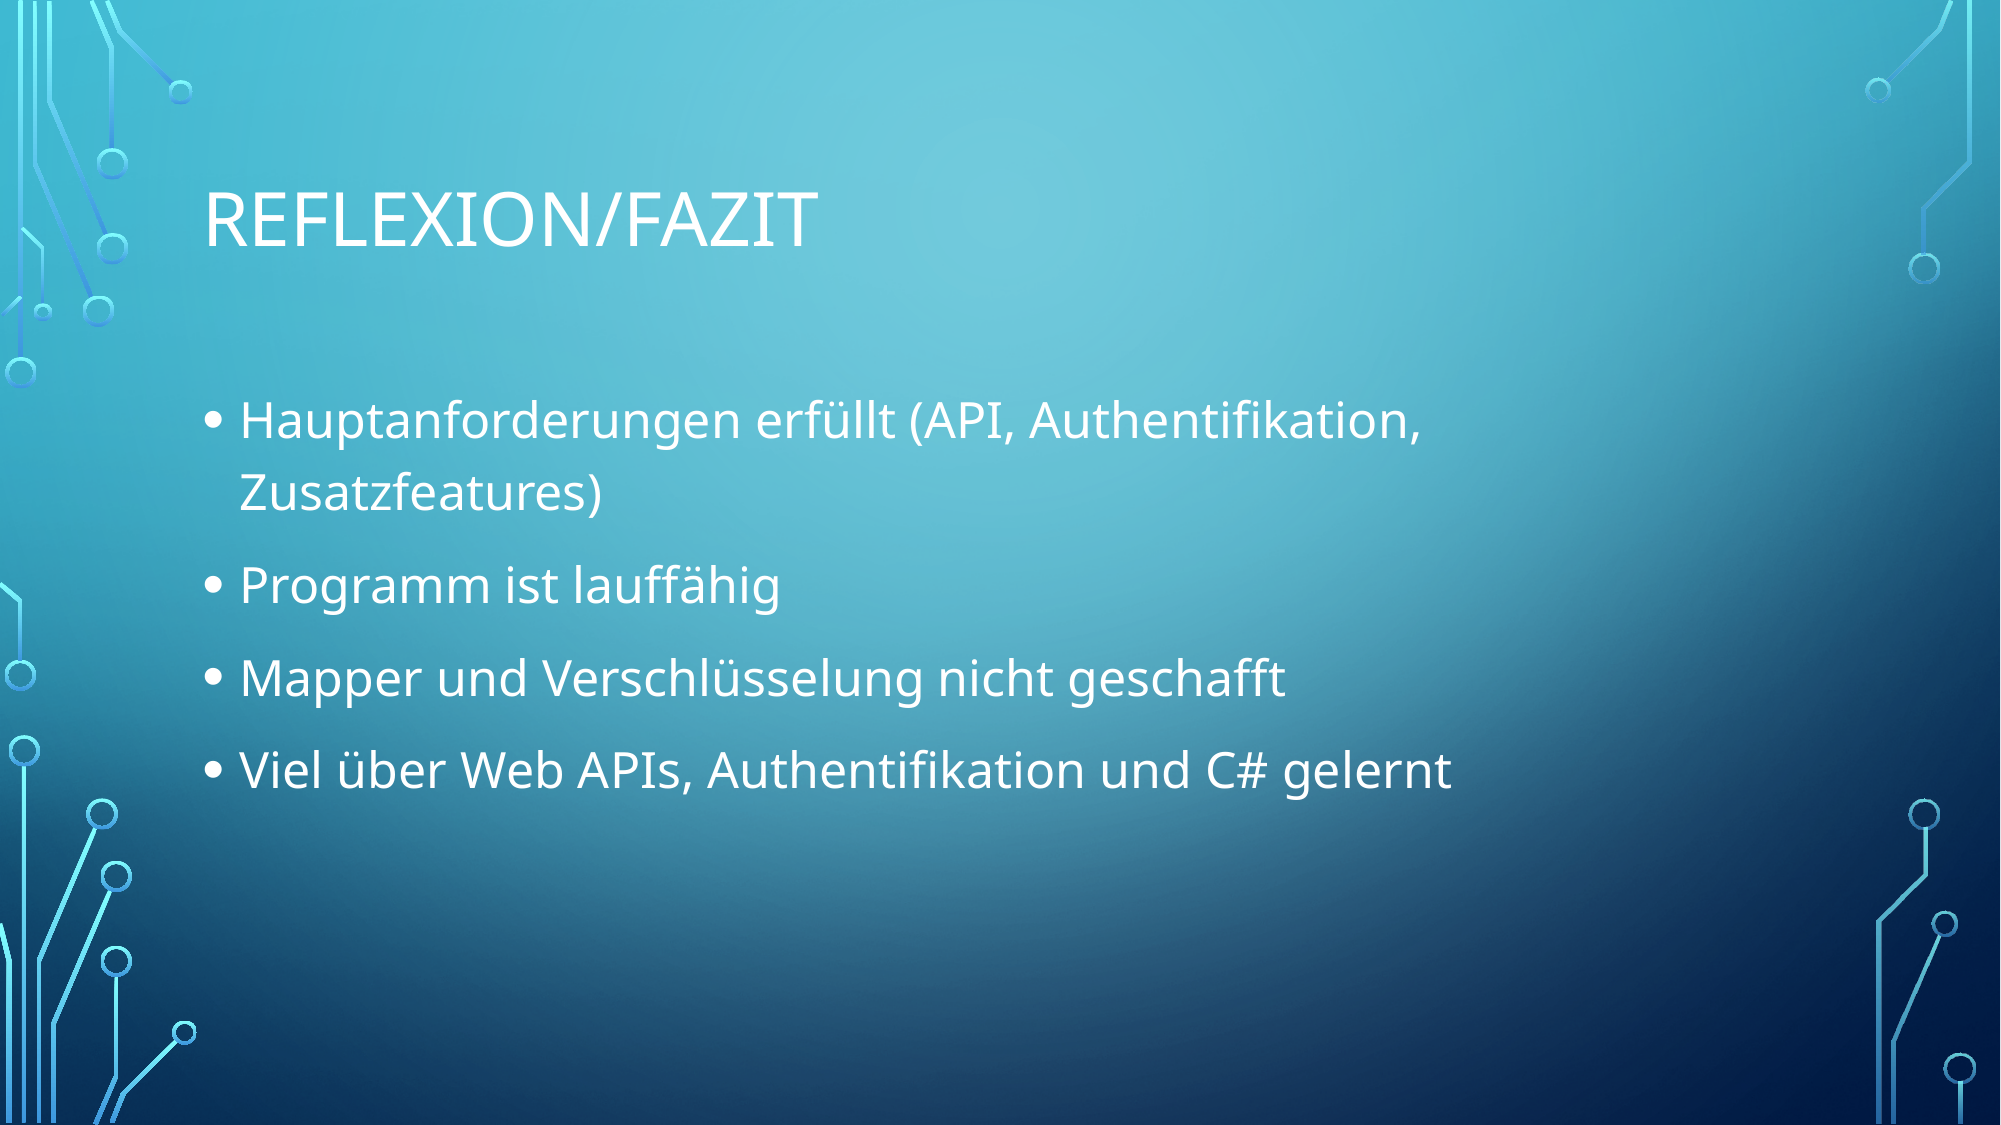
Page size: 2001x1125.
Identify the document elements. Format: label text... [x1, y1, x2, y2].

list Hauptanforderungen erfüllt (API, Authentifikation, Zusatzfeatures) Programm ist lauffähig Mapper und Verschlüsselung nicht geschafft Viel über Web APIs, Authentifikation und C# gelernt [187, 369, 1813, 950]
title Reflexion/Fazit [187, 101, 1813, 344]
